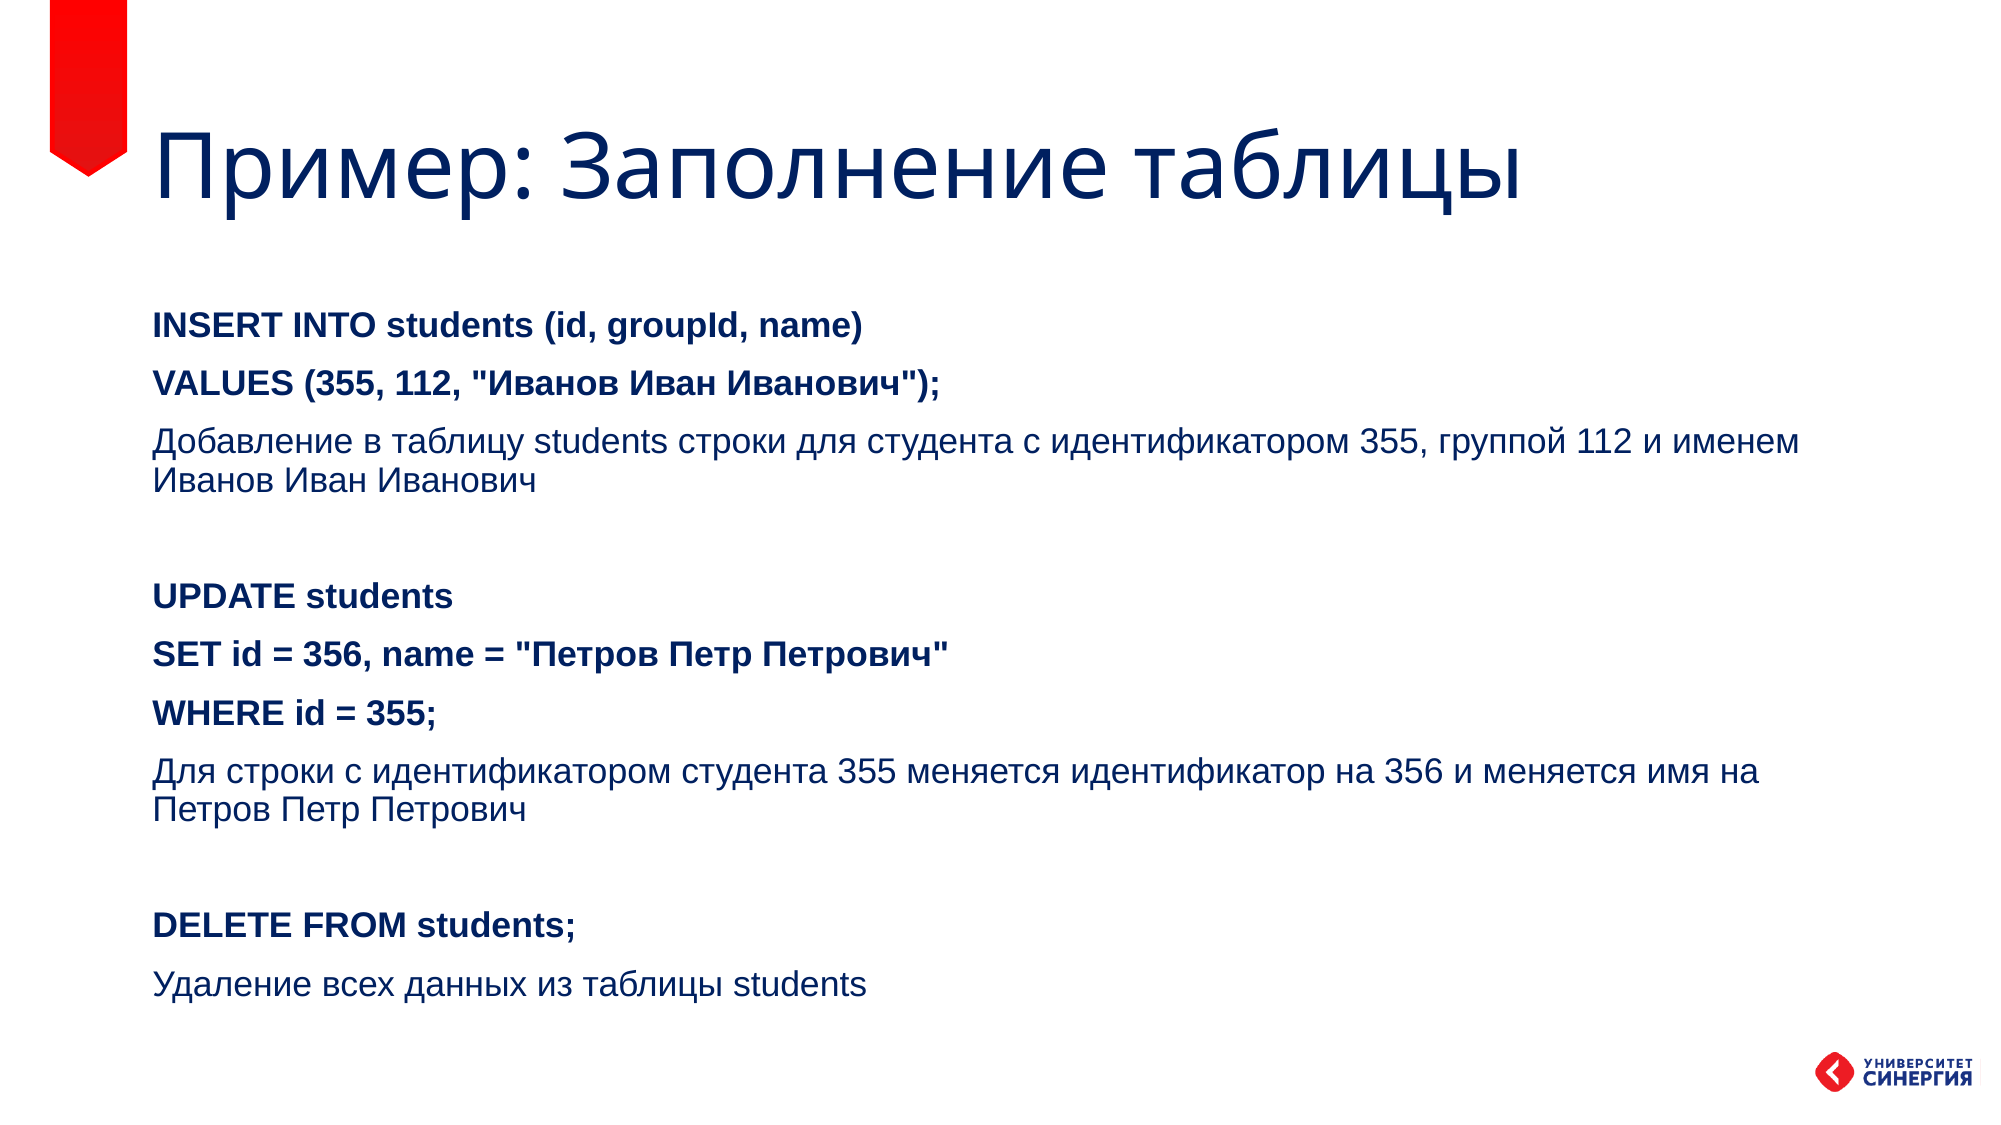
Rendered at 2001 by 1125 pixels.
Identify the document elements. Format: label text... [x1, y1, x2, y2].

picture [1815, 1052, 1981, 1092]
title Пример: Заполнение таблицы [137, 59, 1863, 278]
list INSERT INTO students (id, groupId, name) VALUES (355, 112, "Иванов Иван Иванович"); Добавление в таблицу students строки для студента с идентификатором 355, группой 112 и именем Иванов Иван Иванович UPDATE students SET id = 356, name = "Петров Петр Петрович" WHERE id = 355; Для строки с идентификатором студента 355 меняется идентификатор на 356 и меняется имя на Петров Петр Петрович DELETE FROM students; Удаление всех данных из таблицы students [137, 299, 1863, 1014]
